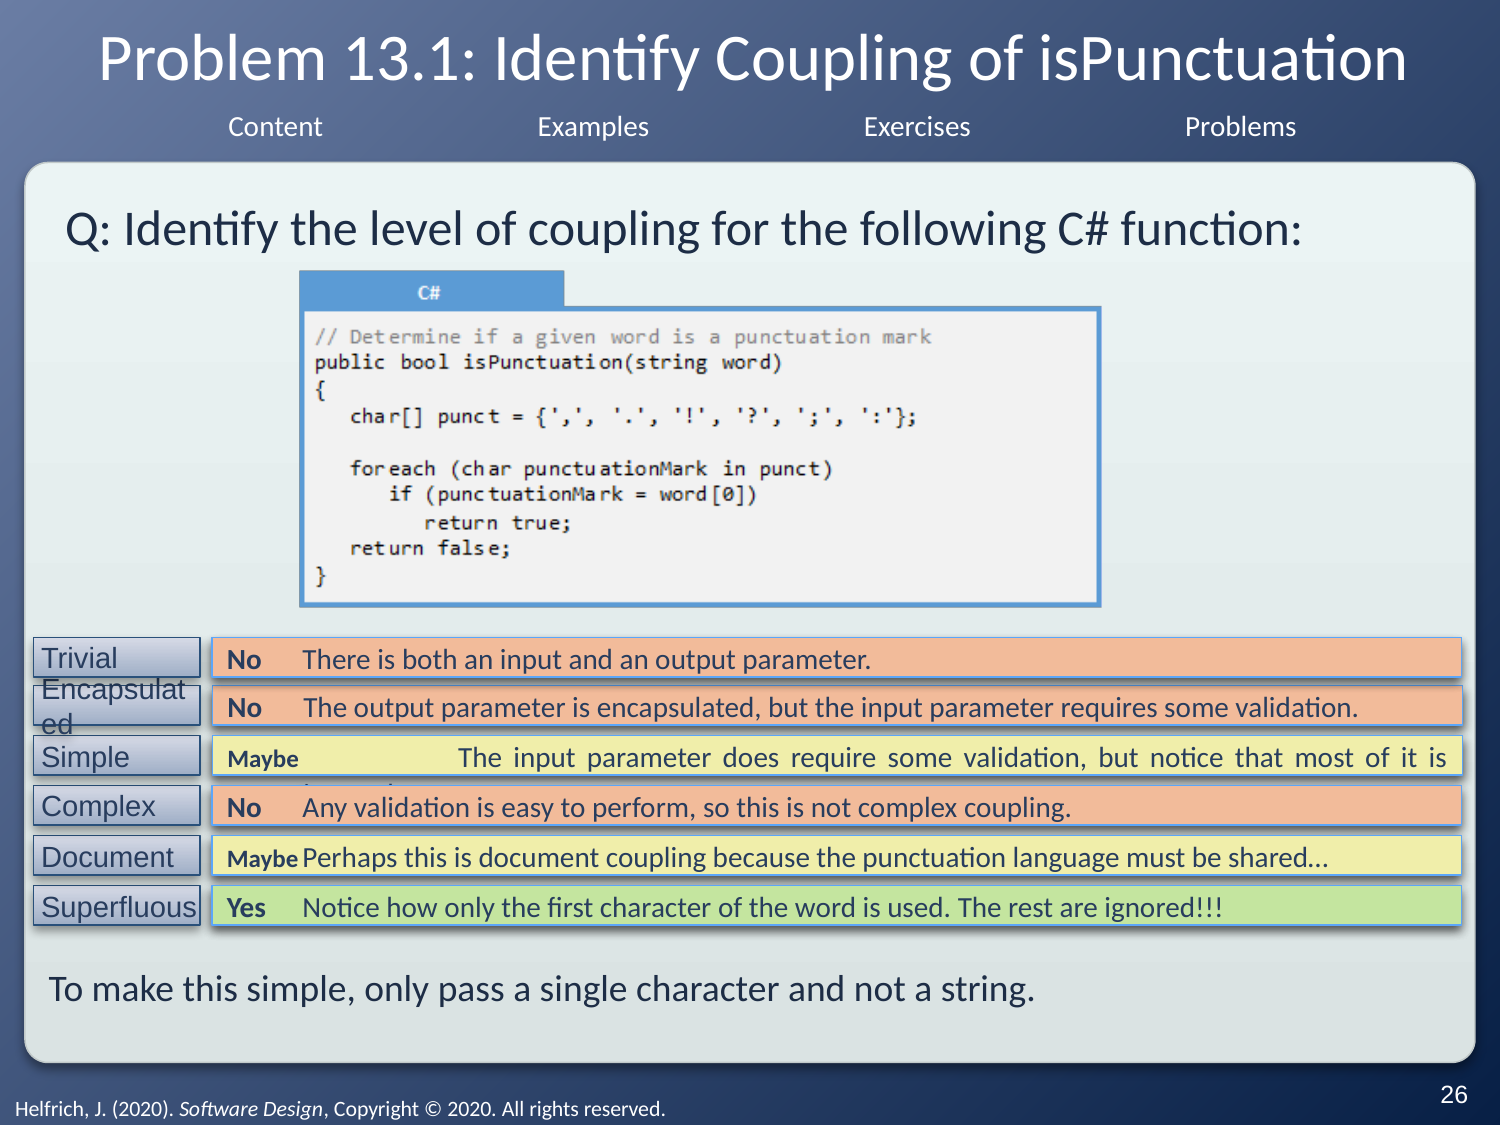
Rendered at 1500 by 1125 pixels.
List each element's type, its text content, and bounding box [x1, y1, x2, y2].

picture [292, 266, 1108, 611]
text_box Yes Notice how only the first character of the word is used. The rest are ignored!!! [211, 885, 1462, 925]
list Q: Identify the level of coupling for the following C# function: [50, 187, 1450, 263]
text_box Simple [33, 736, 201, 776]
text_box No The output parameter is encapsulated, but the input parameter requires some validation. [212, 691, 1463, 725]
text_box No There is both an input and an output parameter. [211, 637, 1462, 677]
text_box Trivial [33, 637, 201, 678]
text_box Maybe The input parameter does require some validation, but notice that most of it is ignored… [212, 735, 1463, 775]
text_box Encapsulated [33, 689, 201, 726]
text_box Complex [33, 787, 201, 826]
slide_number ‹#› [1404, 1062, 1500, 1125]
text_box Document [33, 837, 201, 876]
text_box Maybe Perhaps this is document coupling because the punctuation language must be shared… [211, 835, 1462, 875]
text_box To make this simple, only pass a single character and not a string. [33, 956, 1434, 1032]
text_box Superfluous [33, 887, 201, 926]
text_box No Any validation is easy to perform, so this is not complex coupling. [211, 785, 1462, 825]
title Problem 13.1: Identify Coupling of isPunctuation [33, 16, 1475, 92]
